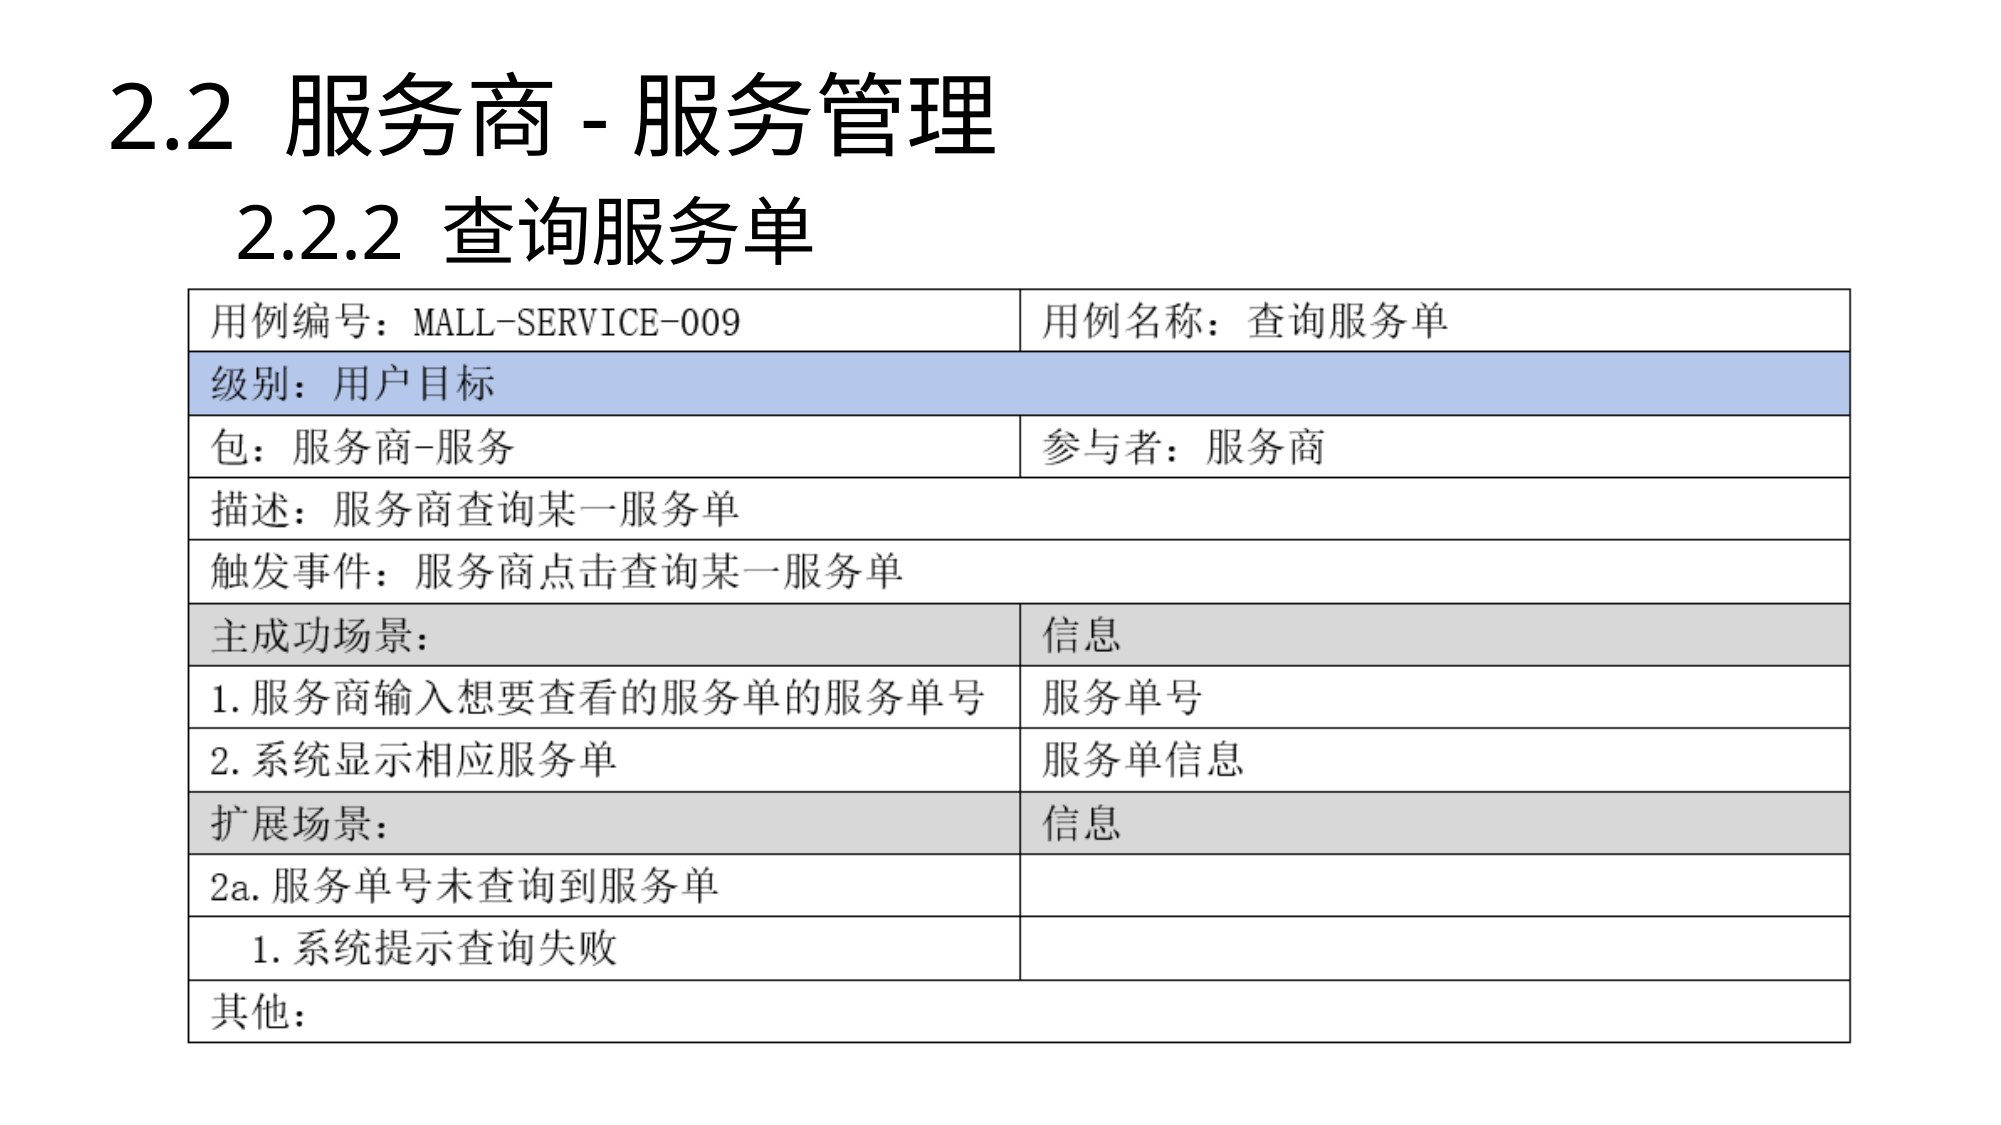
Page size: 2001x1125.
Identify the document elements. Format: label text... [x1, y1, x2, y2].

text_box 2.2 服务商-服务管理 [93, 50, 1100, 176]
picture [183, 282, 1858, 1052]
text_box 2.2.2 查询服务单 [220, 176, 1228, 282]
